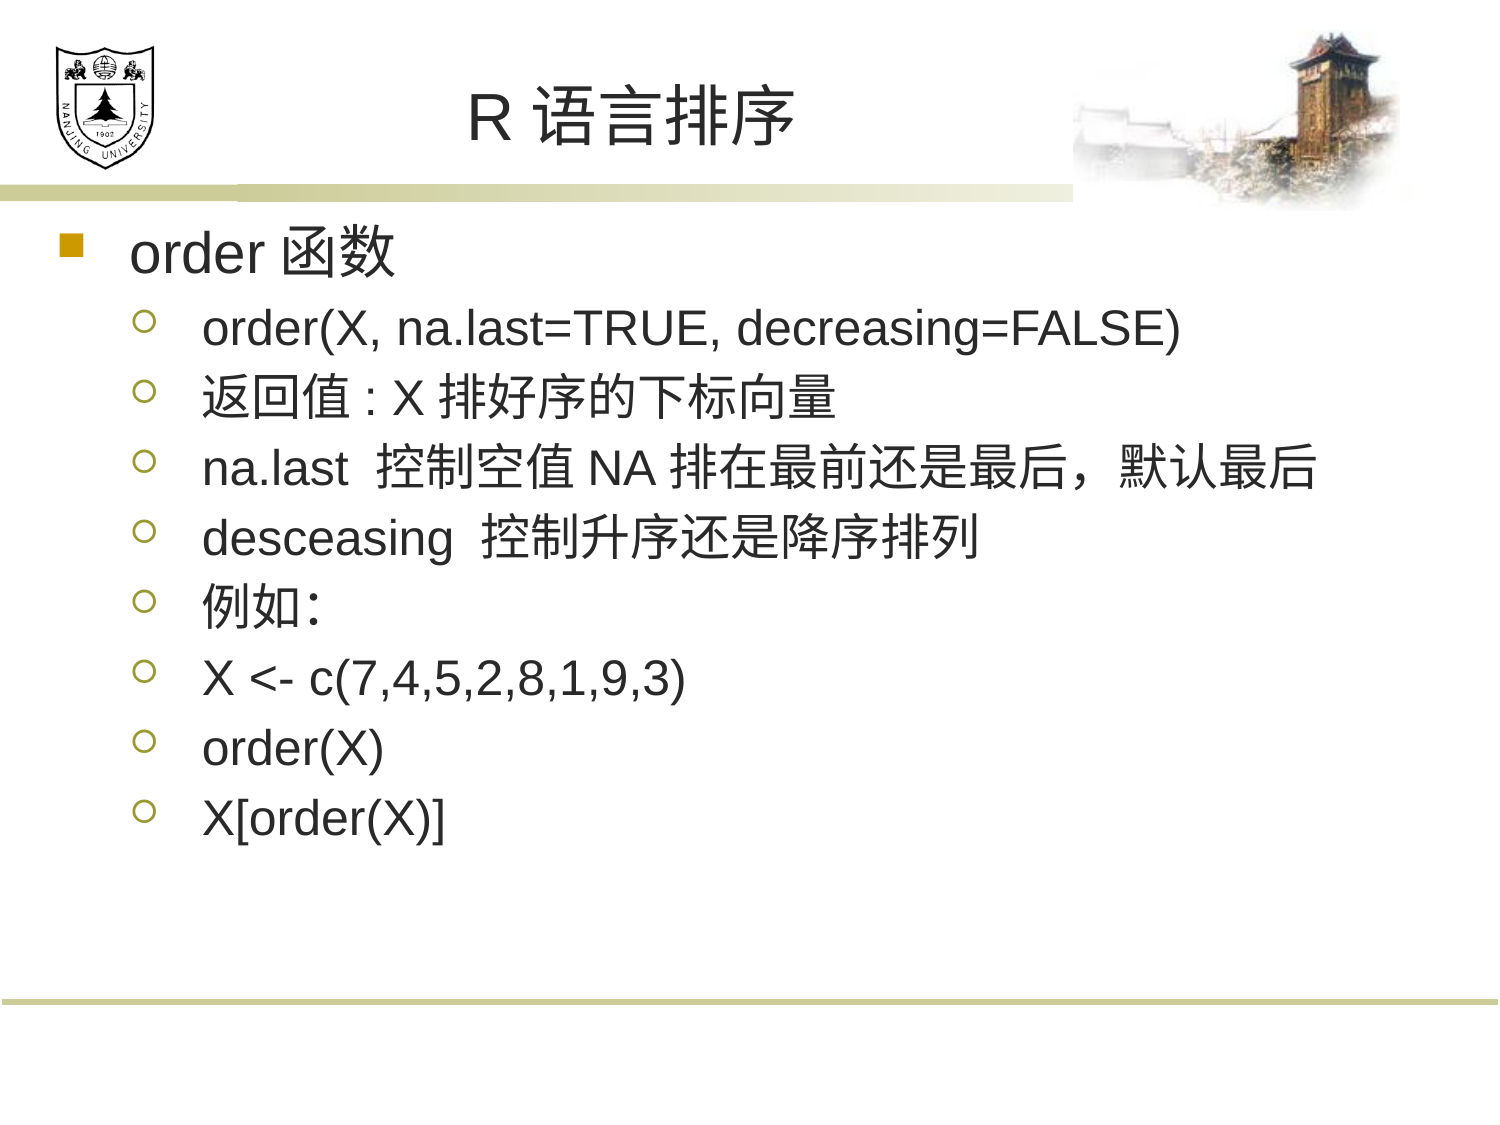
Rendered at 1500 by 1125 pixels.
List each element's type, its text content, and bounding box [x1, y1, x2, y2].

picture [2, 999, 1498, 1005]
title R语言排序 [171, 66, 1093, 161]
picture [1073, 30, 1400, 208]
picture [50, 42, 160, 173]
list order函数 order(X, na.last=TRUE, decreasing=FALSE) 返回值: X排好序的下标向量 na.last 控制空值NA排在最前还是最后，默认最后 desceasing 控制升序还是降序排列 例如： X <- c(7,4,5,2,8,1,9,3) order(X) X[order(X)] [41, 208, 1471, 1000]
